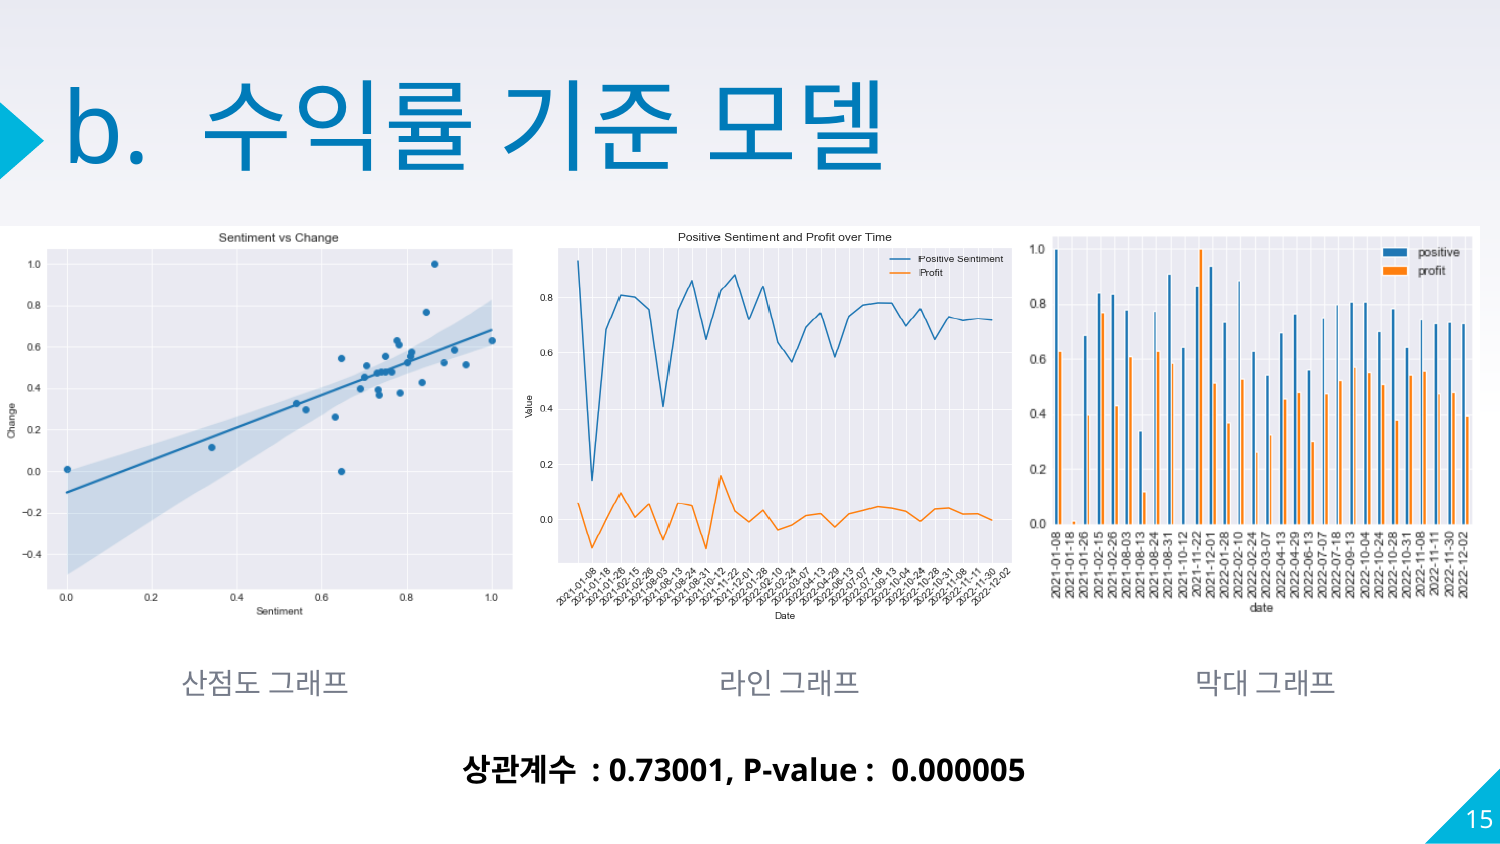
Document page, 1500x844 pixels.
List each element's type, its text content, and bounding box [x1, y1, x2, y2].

text_box 라인 그래프 [704, 650, 890, 716]
title b. 수익률 기준 모델 [62, 86, 1453, 225]
text_box 막대 그래프 [1180, 650, 1366, 716]
slide_number ‹#› [1418, 760, 1494, 838]
text_box 상관계수 : 0.73001, P-value : 0.000005 [36, 729, 1453, 803]
picture [0, 226, 1481, 627]
text_box 산점도 그래프 [166, 650, 403, 716]
